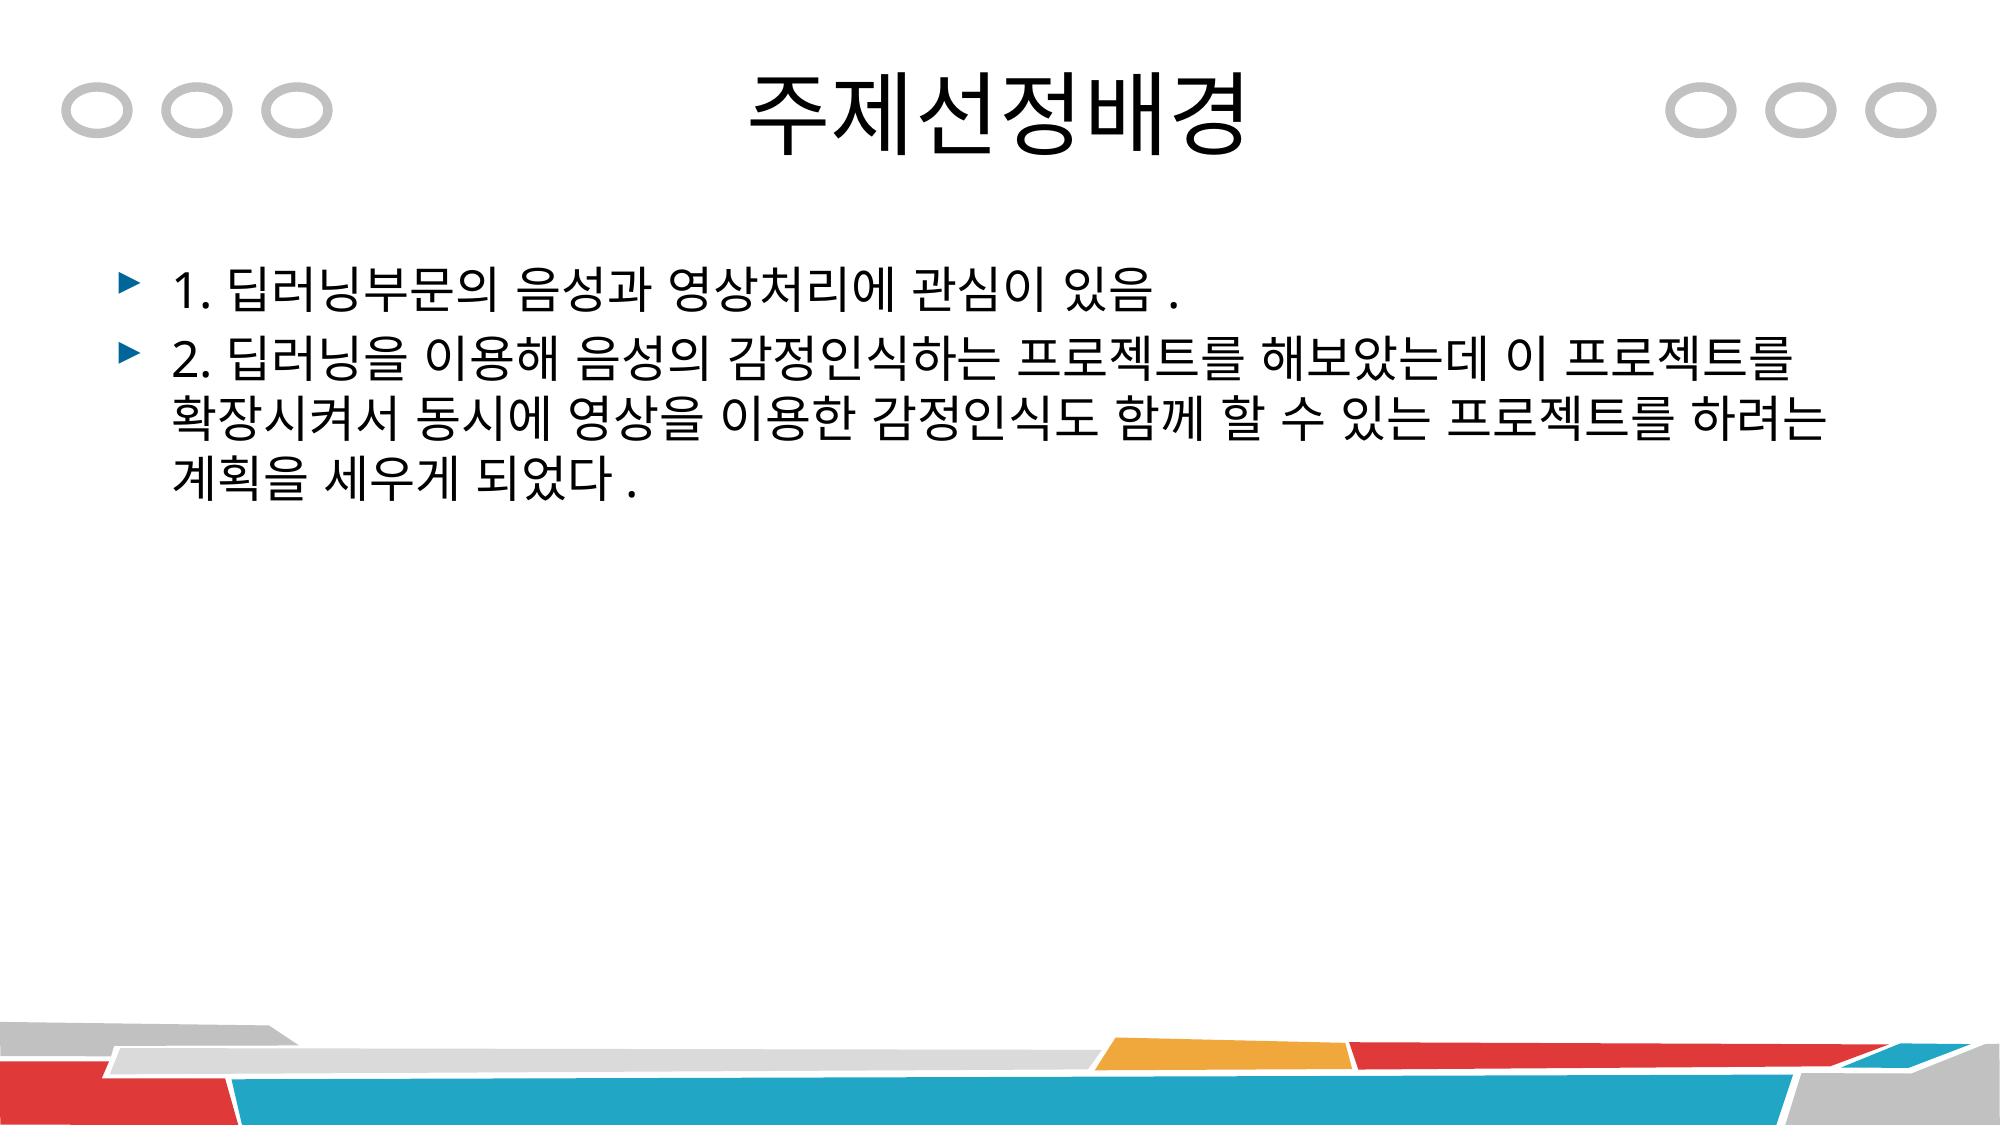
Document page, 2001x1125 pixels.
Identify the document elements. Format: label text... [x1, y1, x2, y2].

list 1.딥러닝부문의 음성과 영상처리에 관심이 있음. 2.딥러닝을 이용해 음성의 감정인식하는 프로젝트를 해보았는데 이 프로젝트를 확장시켜서 동시에 영상을 이용한 감정인식도 함께 할 수 있는 프로젝트를 하려는 계획을 세우게 되었다. [99, 250, 1900, 1005]
title 주제선정배경 [350, 18, 1650, 206]
